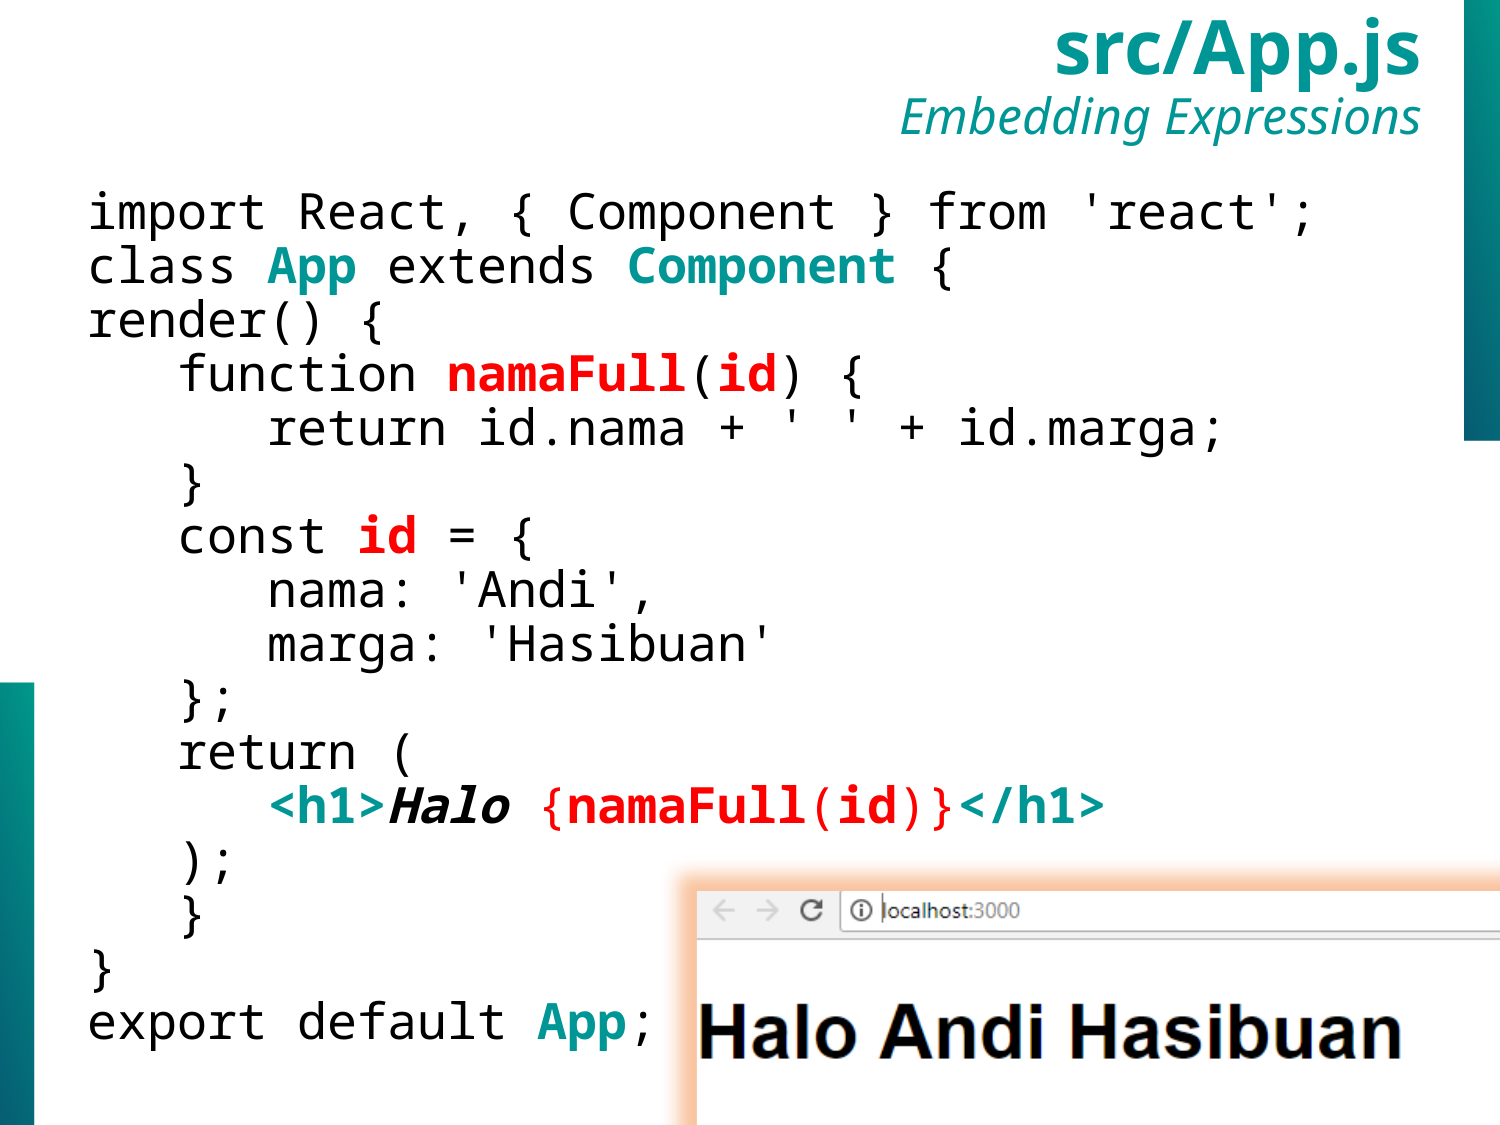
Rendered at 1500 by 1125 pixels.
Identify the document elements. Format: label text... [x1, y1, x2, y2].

picture [0, 0, 1500, 1125]
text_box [670, 866, 1428, 1065]
text_box import React, { Component } from 'react'; class App extends Component { render() { function namaFull(id) { return id.nama + ' ' + id.marga; } const id = { nama: 'Andi', marga: 'Hasibuan' }; return ( <h1>Halo {namaFull(id)}</h1> ); } } export default App; [72, 172, 1428, 1065]
text_box src/App.js Embedding Expressions [488, 0, 1438, 166]
picture [696, 891, 1500, 1125]
